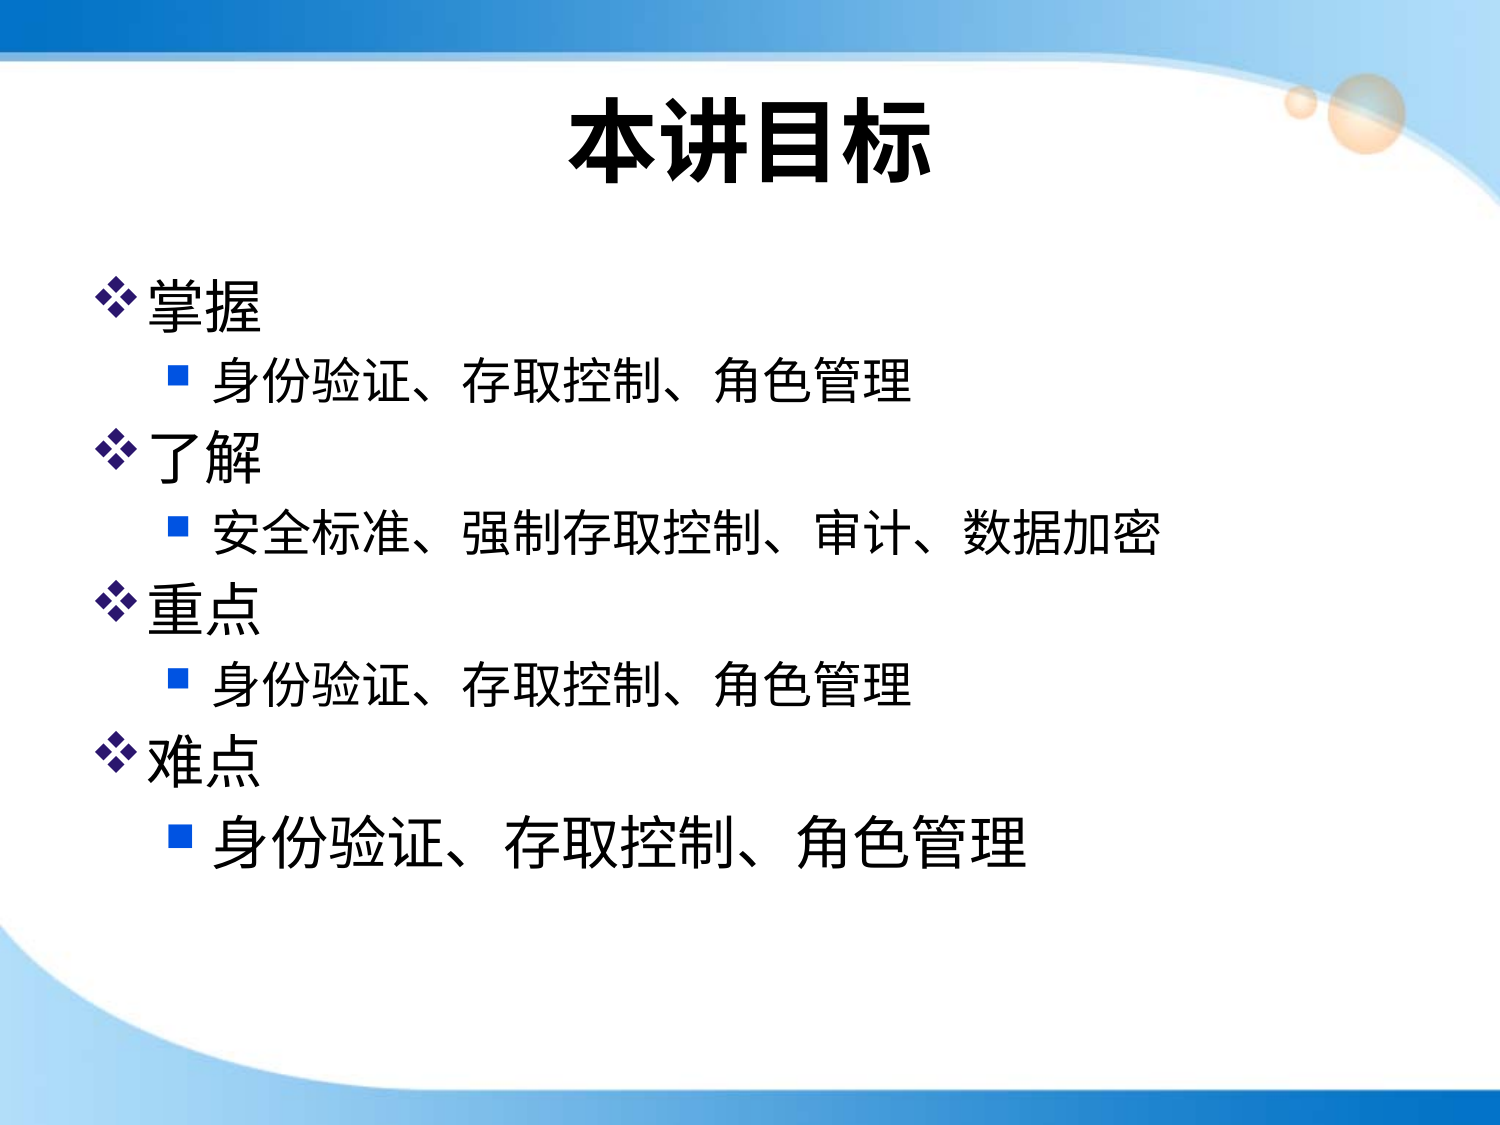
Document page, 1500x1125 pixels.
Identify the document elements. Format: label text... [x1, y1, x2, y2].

list 掌握 身份验证、存取控制、角色管理 了解 安全标准、强制存取控制、审计、数据加密 重点 身份验证、存取控制、角色管理 难点 身份验证、存取控制、角色管理 [74, 262, 1426, 1006]
title 本讲目标 [75, 45, 1425, 233]
picture [0, 0, 1500, 1125]
